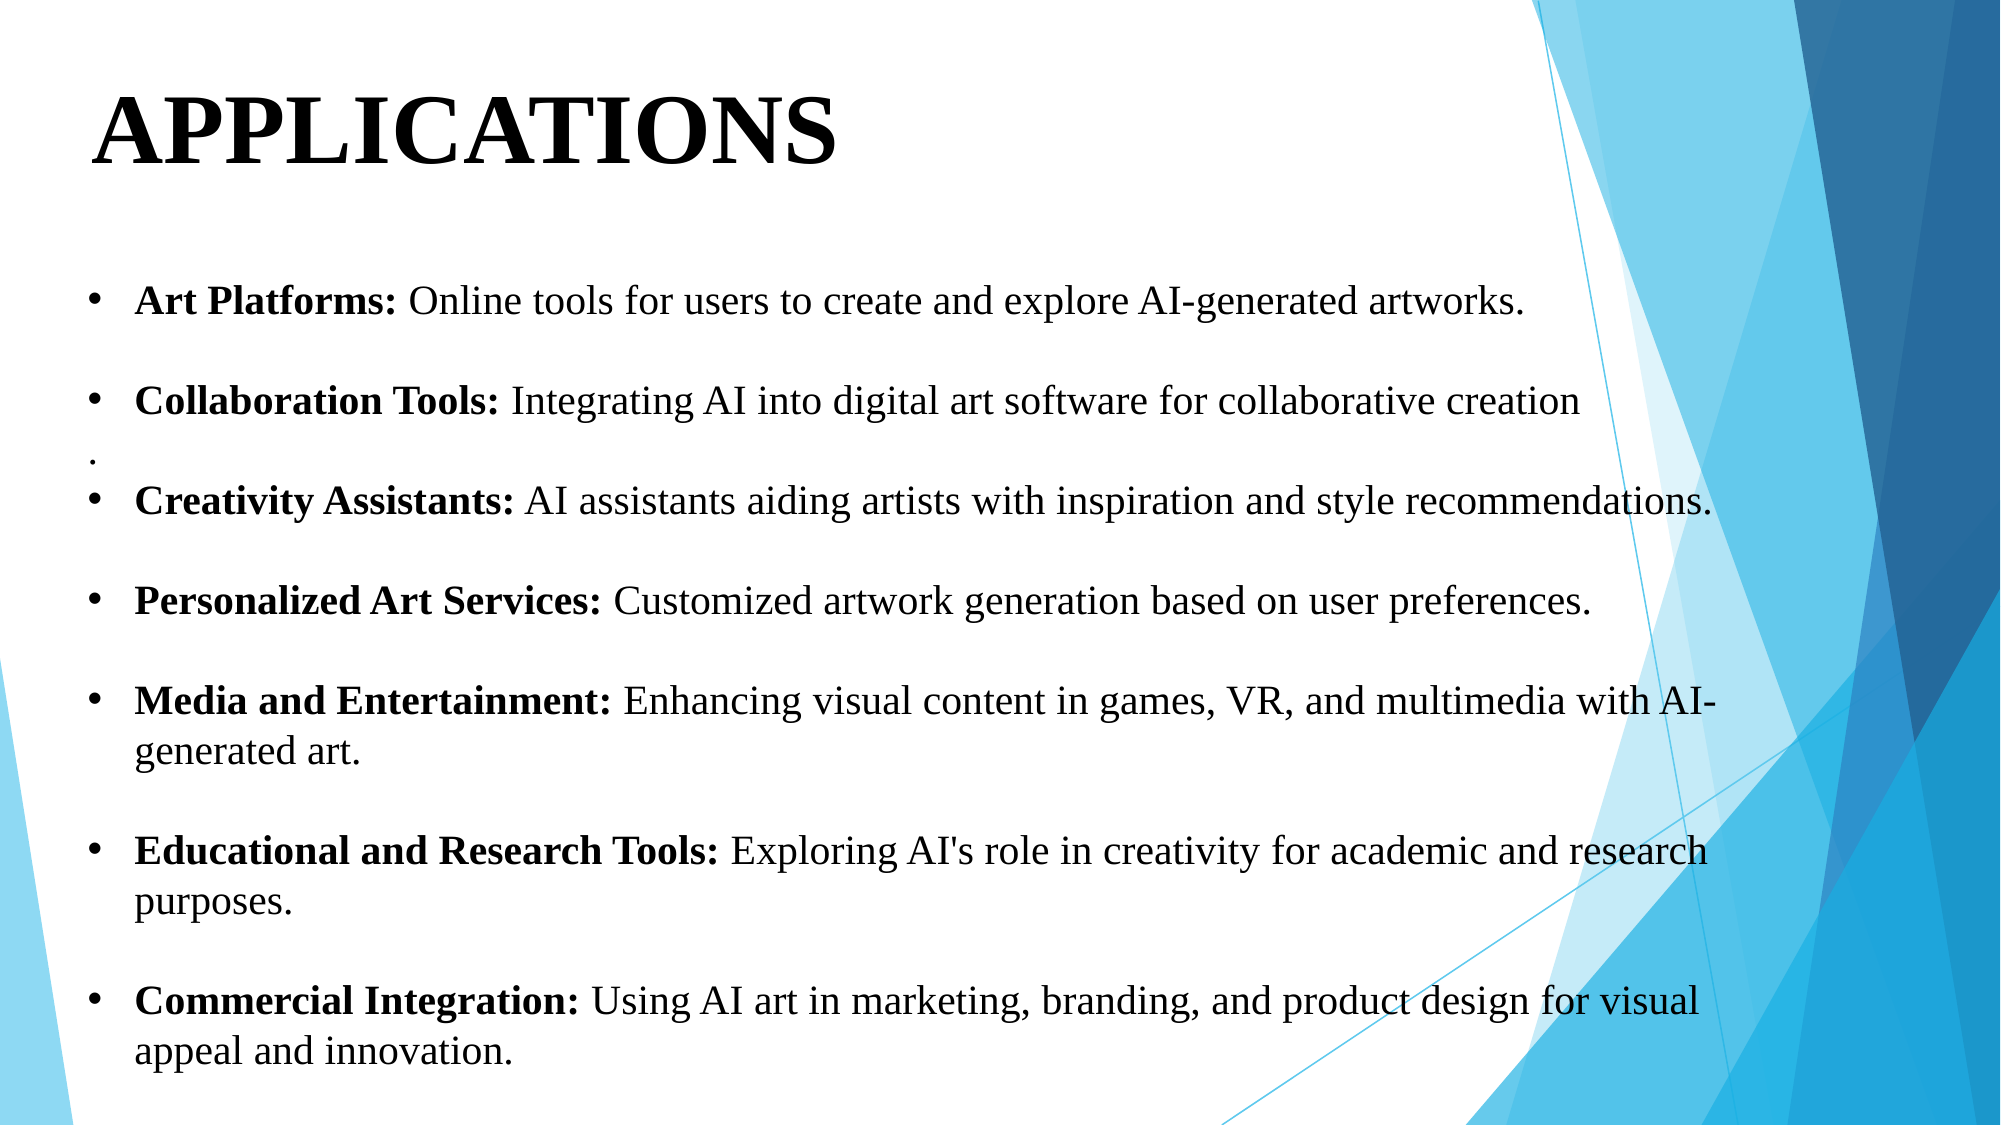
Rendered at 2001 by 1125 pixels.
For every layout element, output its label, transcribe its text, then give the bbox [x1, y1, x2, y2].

list Art Platforms: Online tools for users to create and explore AI-generated artworks. Collaboration Tools: Integrating AI into digital art software for collaborative creation . Creativity Assistants: AI assistants aiding artists with inspiration and style recommendations. Personalized Art Services: Customized artwork generation based on user preferences. Media and Entertainment: Enhancing visual content in games, VR, and multimedia with AI-generated art. Educational and Research Tools: Exploring AI's role in creativity for academic and research purposes. Commercial Integration: Using AI art in marketing, branding, and product design for visual appeal and innovation. [87, 195, 1750, 1125]
title APPLICATIONS [91, 63, 1694, 185]
